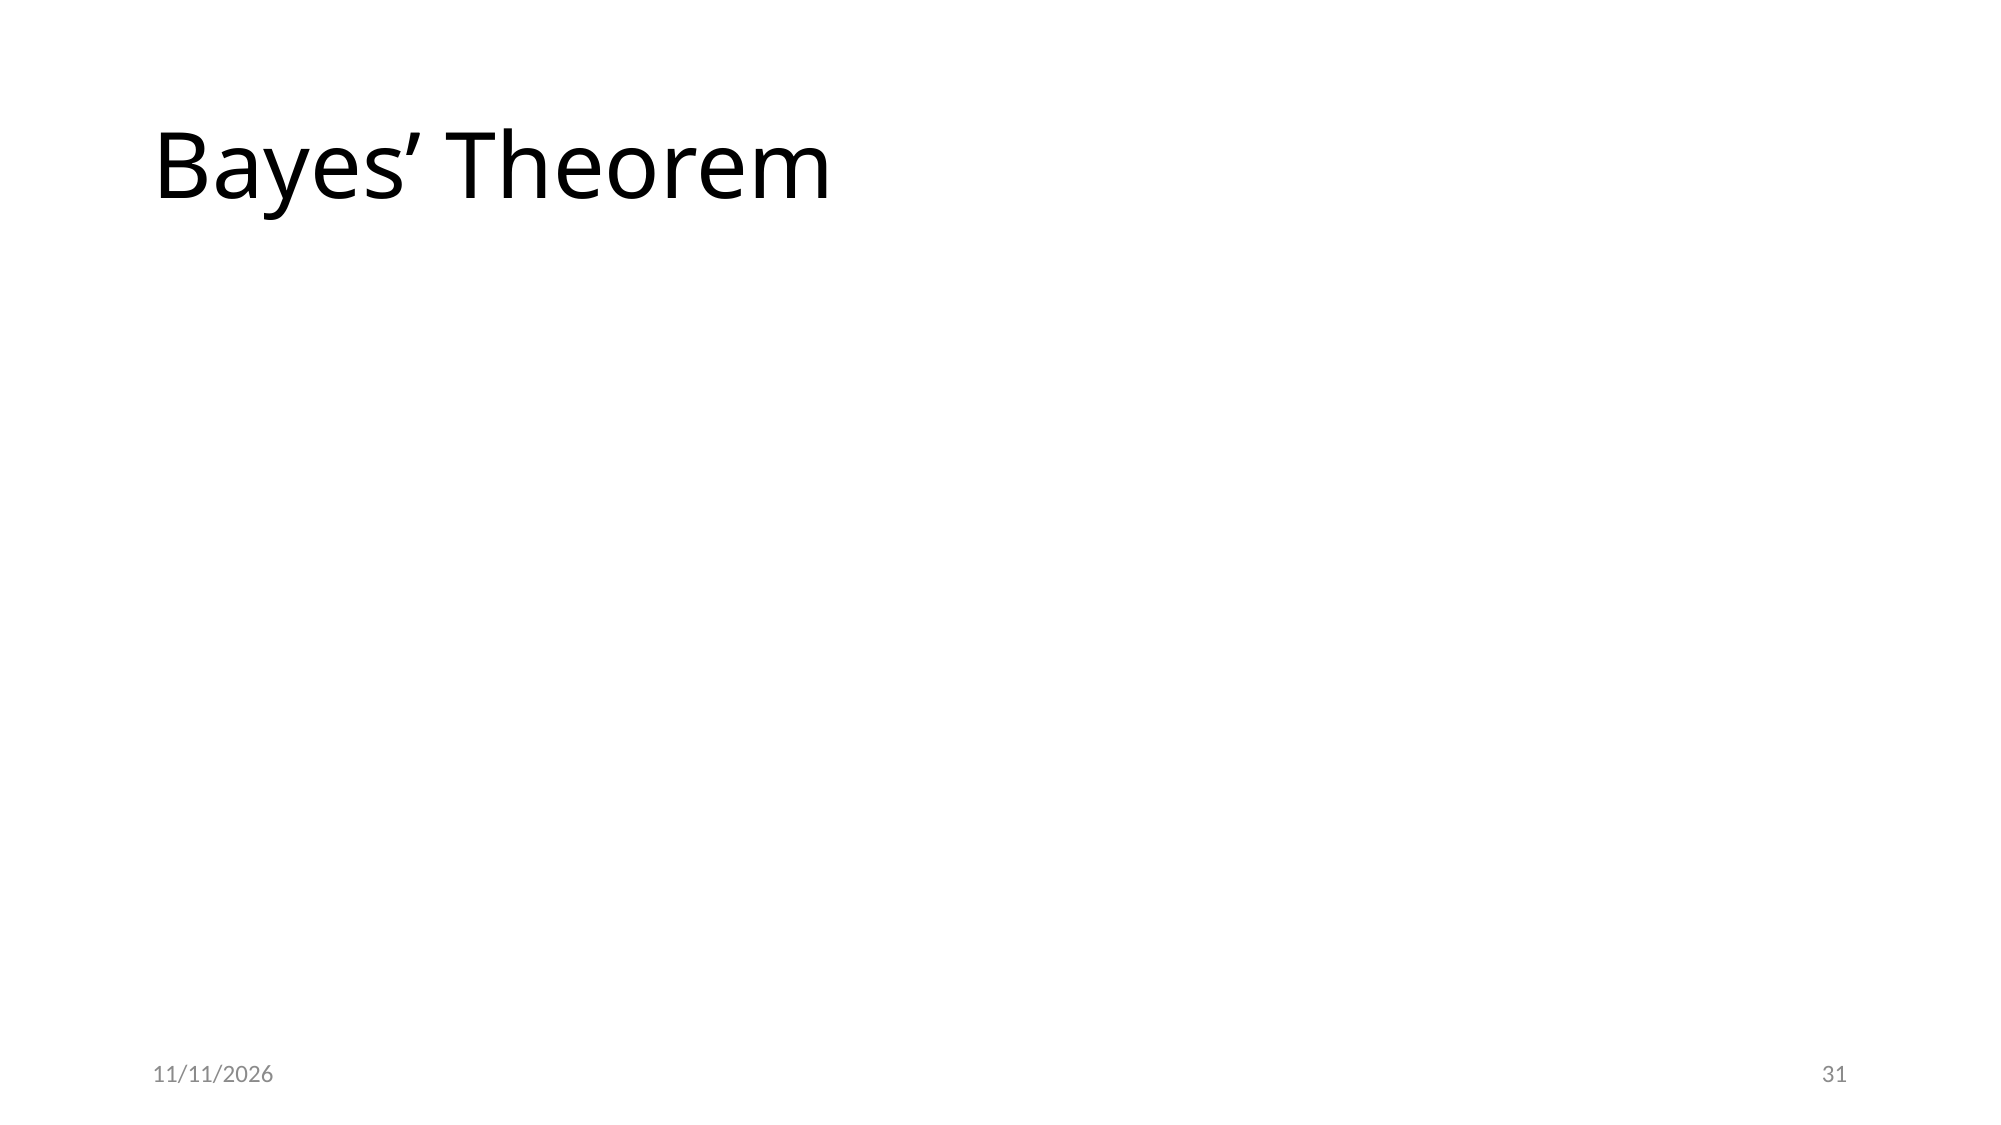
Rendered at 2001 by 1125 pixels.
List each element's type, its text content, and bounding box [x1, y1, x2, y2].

slide_number 30 [1412, 1042, 1863, 1103]
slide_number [137, 1042, 588, 1103]
title Bayes’ Theorem [137, 59, 1863, 278]
